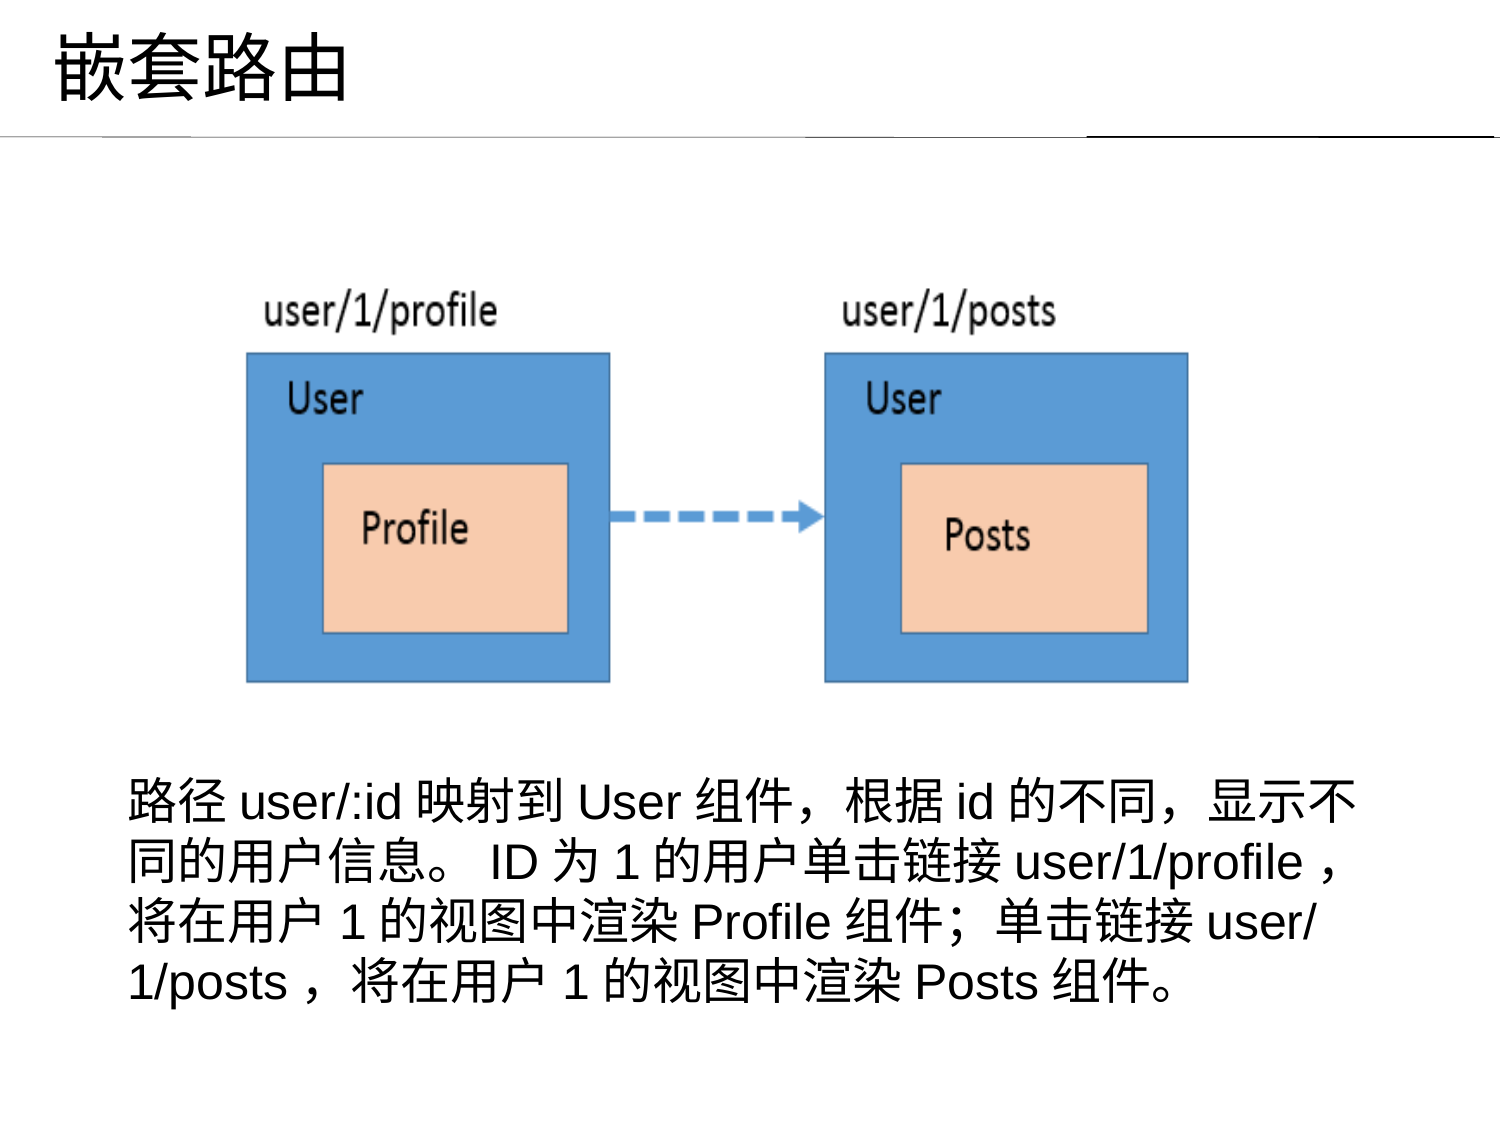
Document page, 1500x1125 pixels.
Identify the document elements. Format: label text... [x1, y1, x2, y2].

picture [231, 287, 1194, 690]
text_box 路径user/:id映射到User组件，根据id的不同，显示不同的用户信息。ID为1的用户单击链接user/1/profile，将在用户1的视图中渲染Profile组件；单击链接user/1/posts，将在用户1的视图中渲染Posts组件。 [112, 762, 1388, 1018]
title 嵌套路由 [37, 12, 1388, 118]
